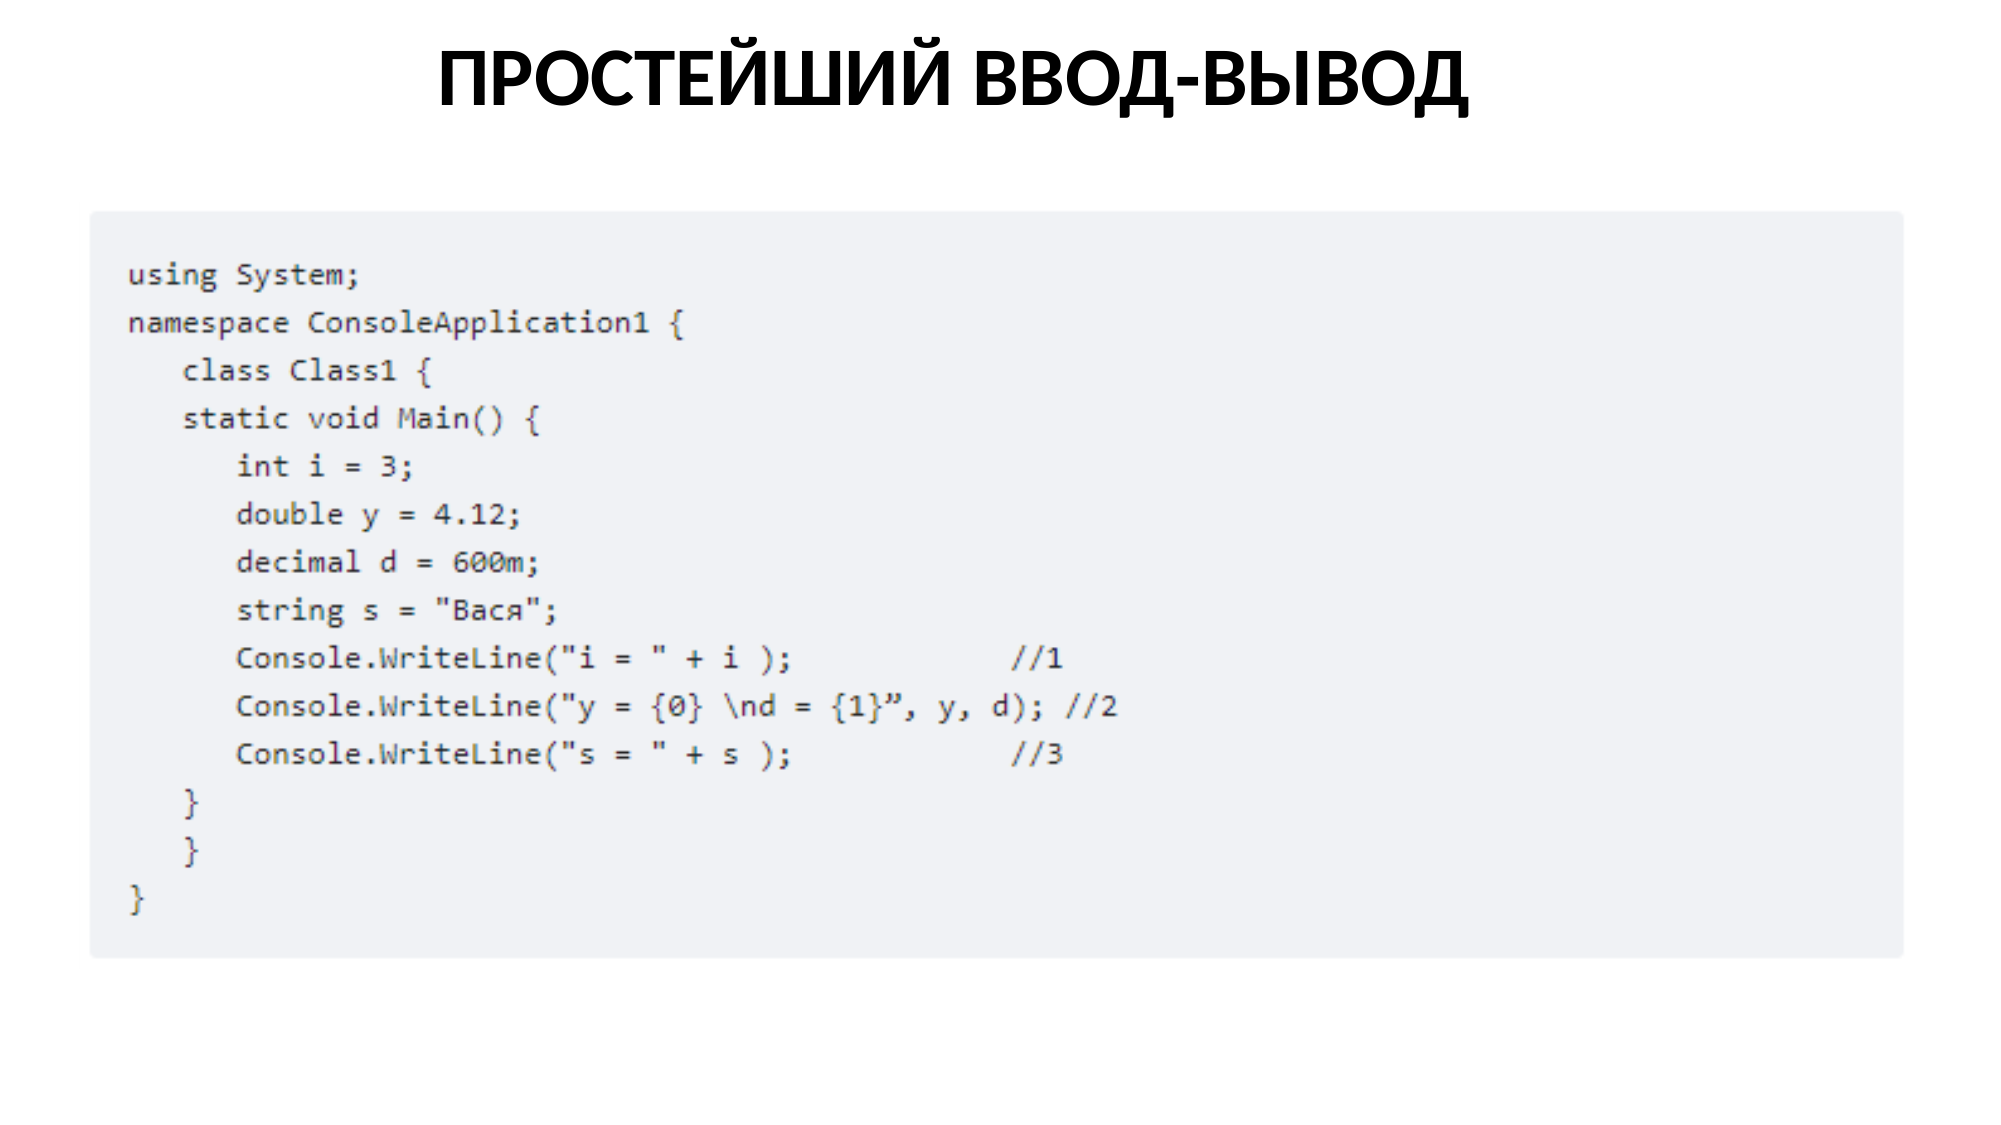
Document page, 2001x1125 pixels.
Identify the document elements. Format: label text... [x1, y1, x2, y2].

text_box ПРОСТЕЙШИЙ ВВОД-ВЫВОД [296, 14, 1613, 130]
picture [78, 202, 1922, 969]
